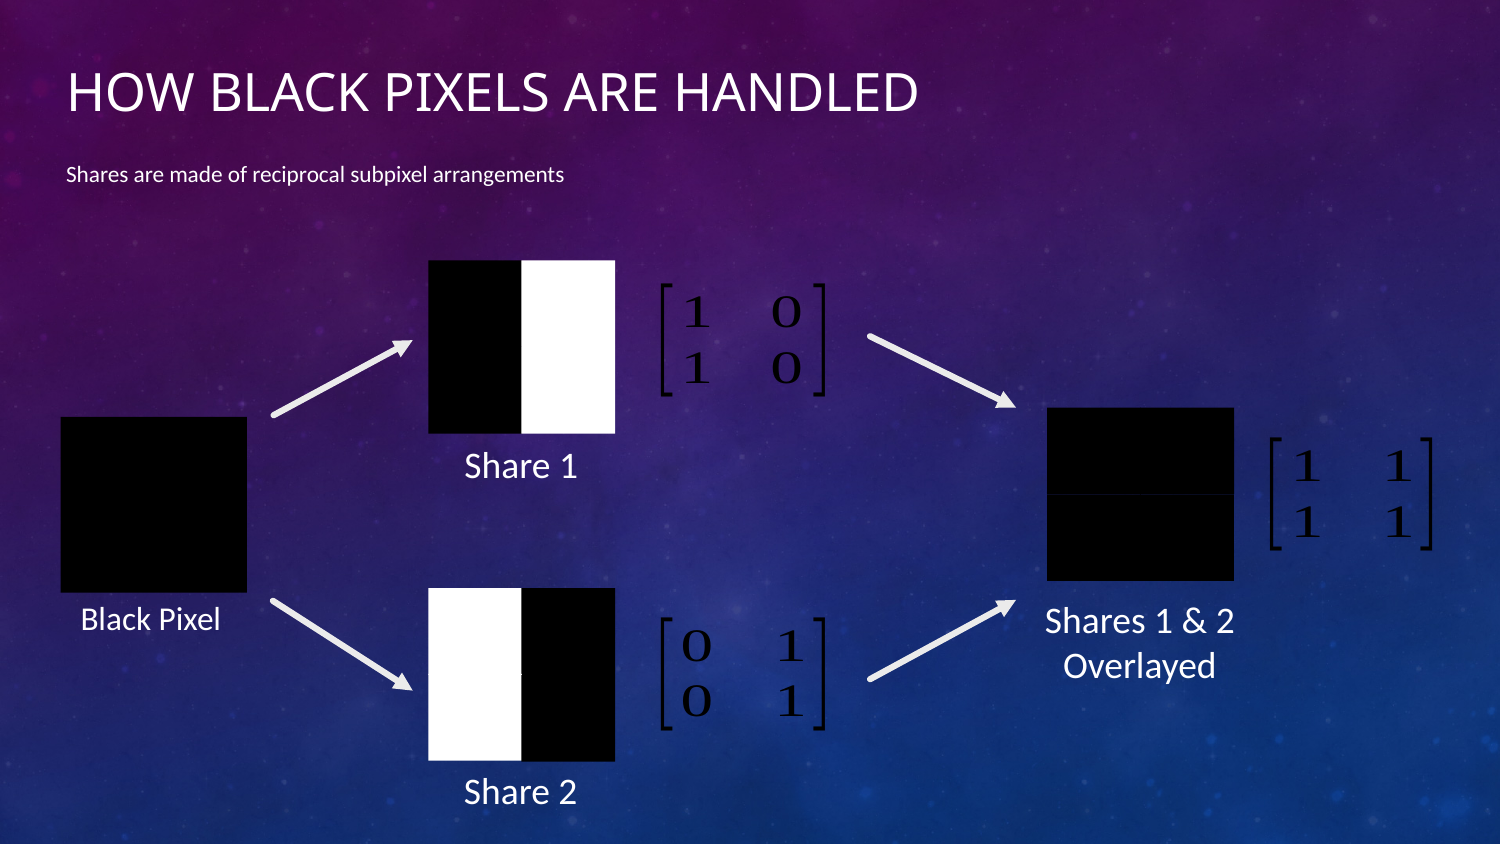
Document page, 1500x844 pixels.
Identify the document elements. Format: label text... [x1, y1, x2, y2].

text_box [1046, 407, 1235, 582]
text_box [272, 600, 414, 691]
text_box Share 1 [449, 447, 594, 494]
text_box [428, 588, 616, 762]
text_box Shares 1 & 2 Overlayed [1025, 588, 1255, 693]
title How Black Pixels are Handled [51, 43, 1449, 138]
text_box Share 2 [449, 775, 594, 820]
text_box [273, 339, 413, 416]
text_box Black Pixel [65, 590, 268, 645]
list Shares are made of reciprocal subpixel arrangements [51, 143, 1449, 202]
picture [0, 0, 1500, 844]
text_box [869, 599, 1017, 680]
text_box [428, 260, 616, 434]
text_box [59, 415, 249, 594]
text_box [869, 336, 1017, 408]
